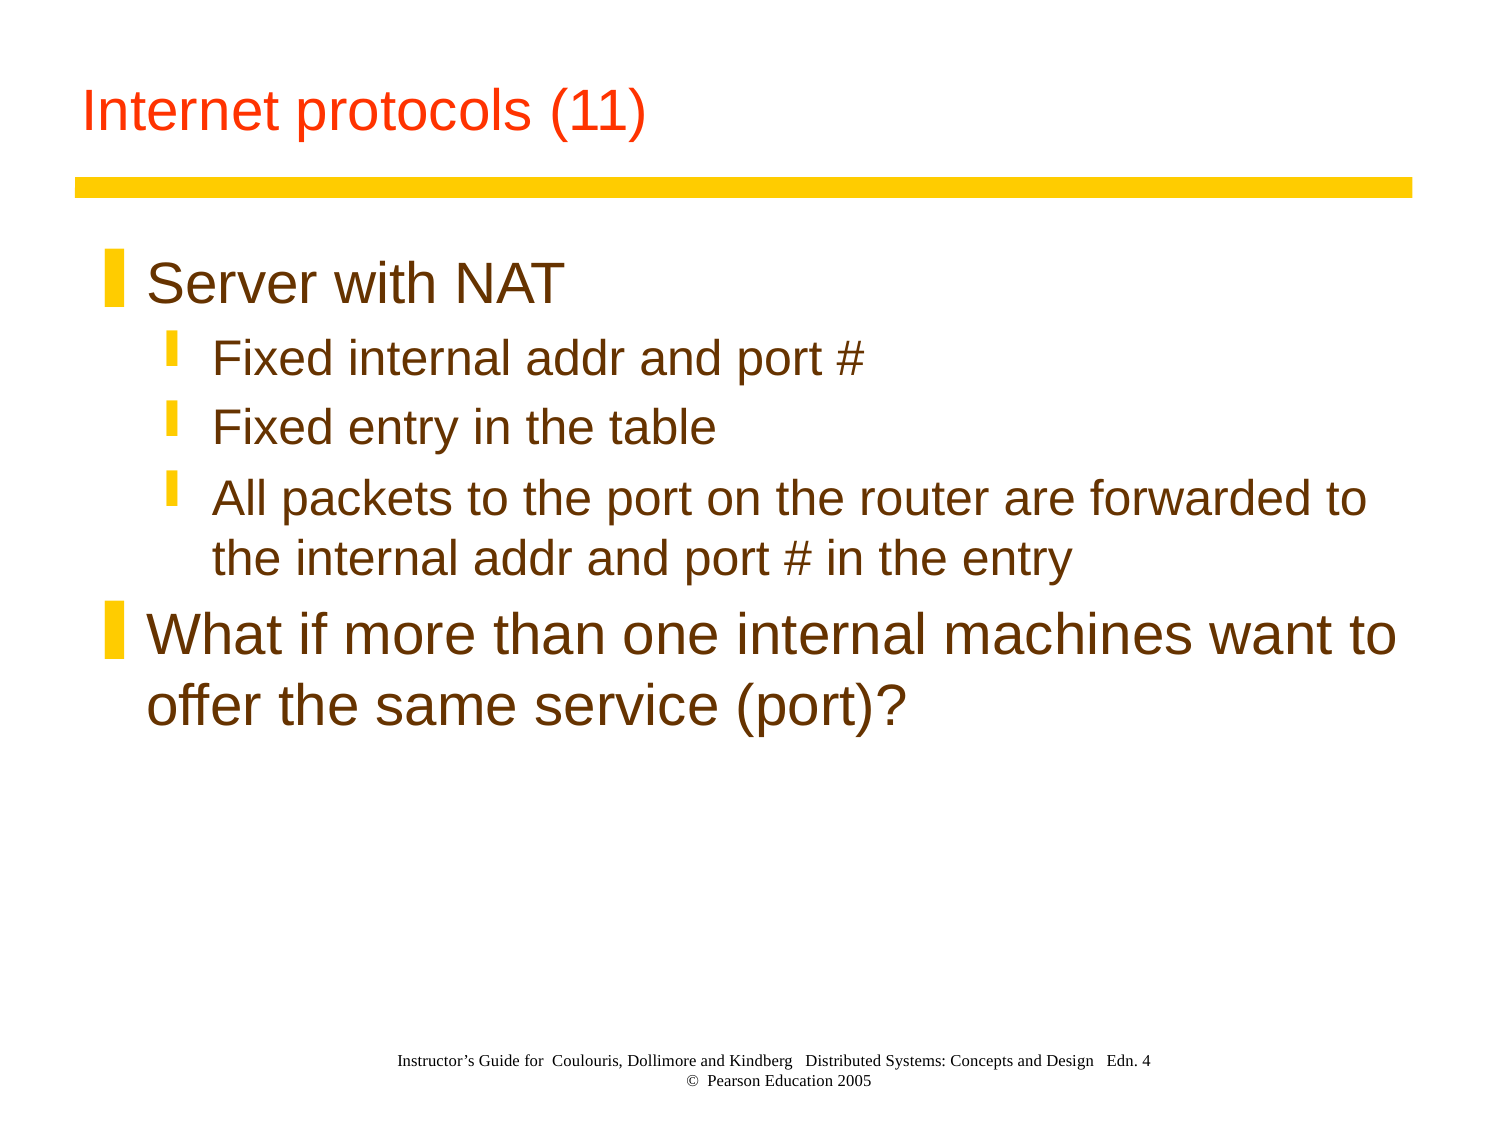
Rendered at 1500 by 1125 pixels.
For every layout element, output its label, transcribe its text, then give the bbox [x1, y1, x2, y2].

footer Instructor’s Guide for Coulouris, Dollimore and Kindberg Distributed Systems: Concepts and Design Edn. 4 © Pearson Education 2005 [324, 1049, 1238, 1098]
list Server with NAT Fixed internal addr and port # Fixed entry in the table All packets to the port on the router are forwarded to the internal addr and port # in the entry What if more than one internal machines want to offer the same service (port)? [74, 237, 1417, 1026]
title Internet protocols (11) [66, 37, 1413, 151]
